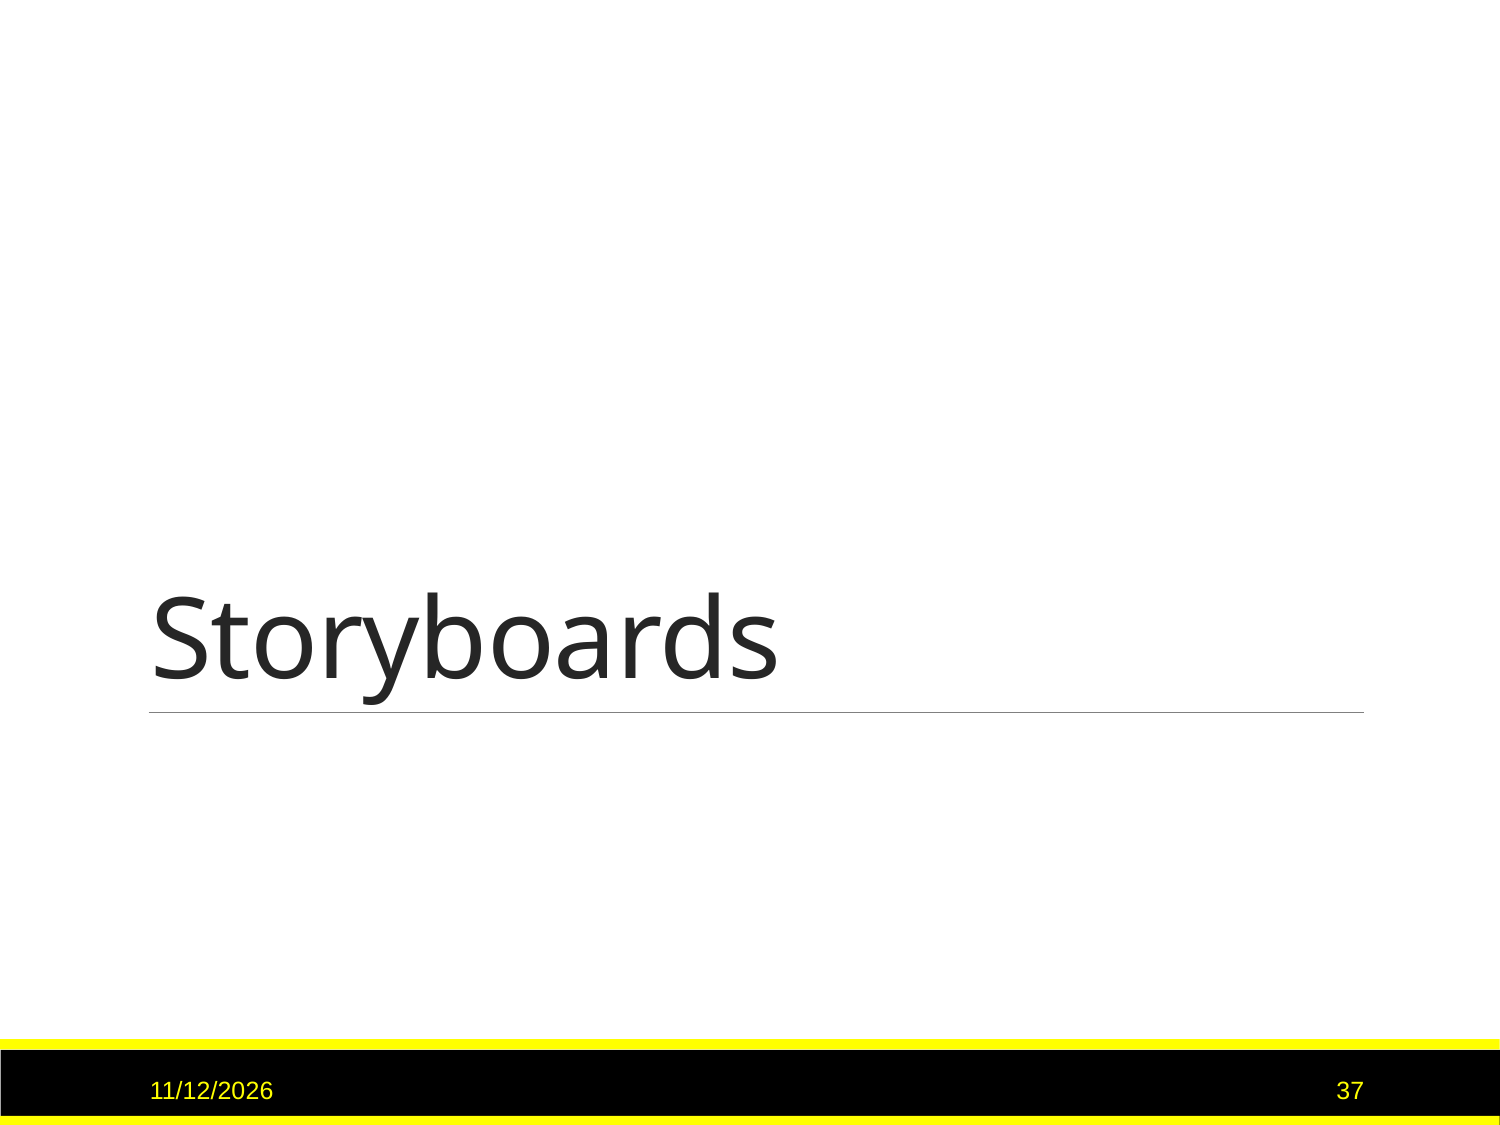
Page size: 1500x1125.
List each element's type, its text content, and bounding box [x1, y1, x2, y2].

title Storyboards [135, 439, 1373, 710]
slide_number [134, 1059, 440, 1120]
slide_number 37 [1217, 1059, 1380, 1120]
